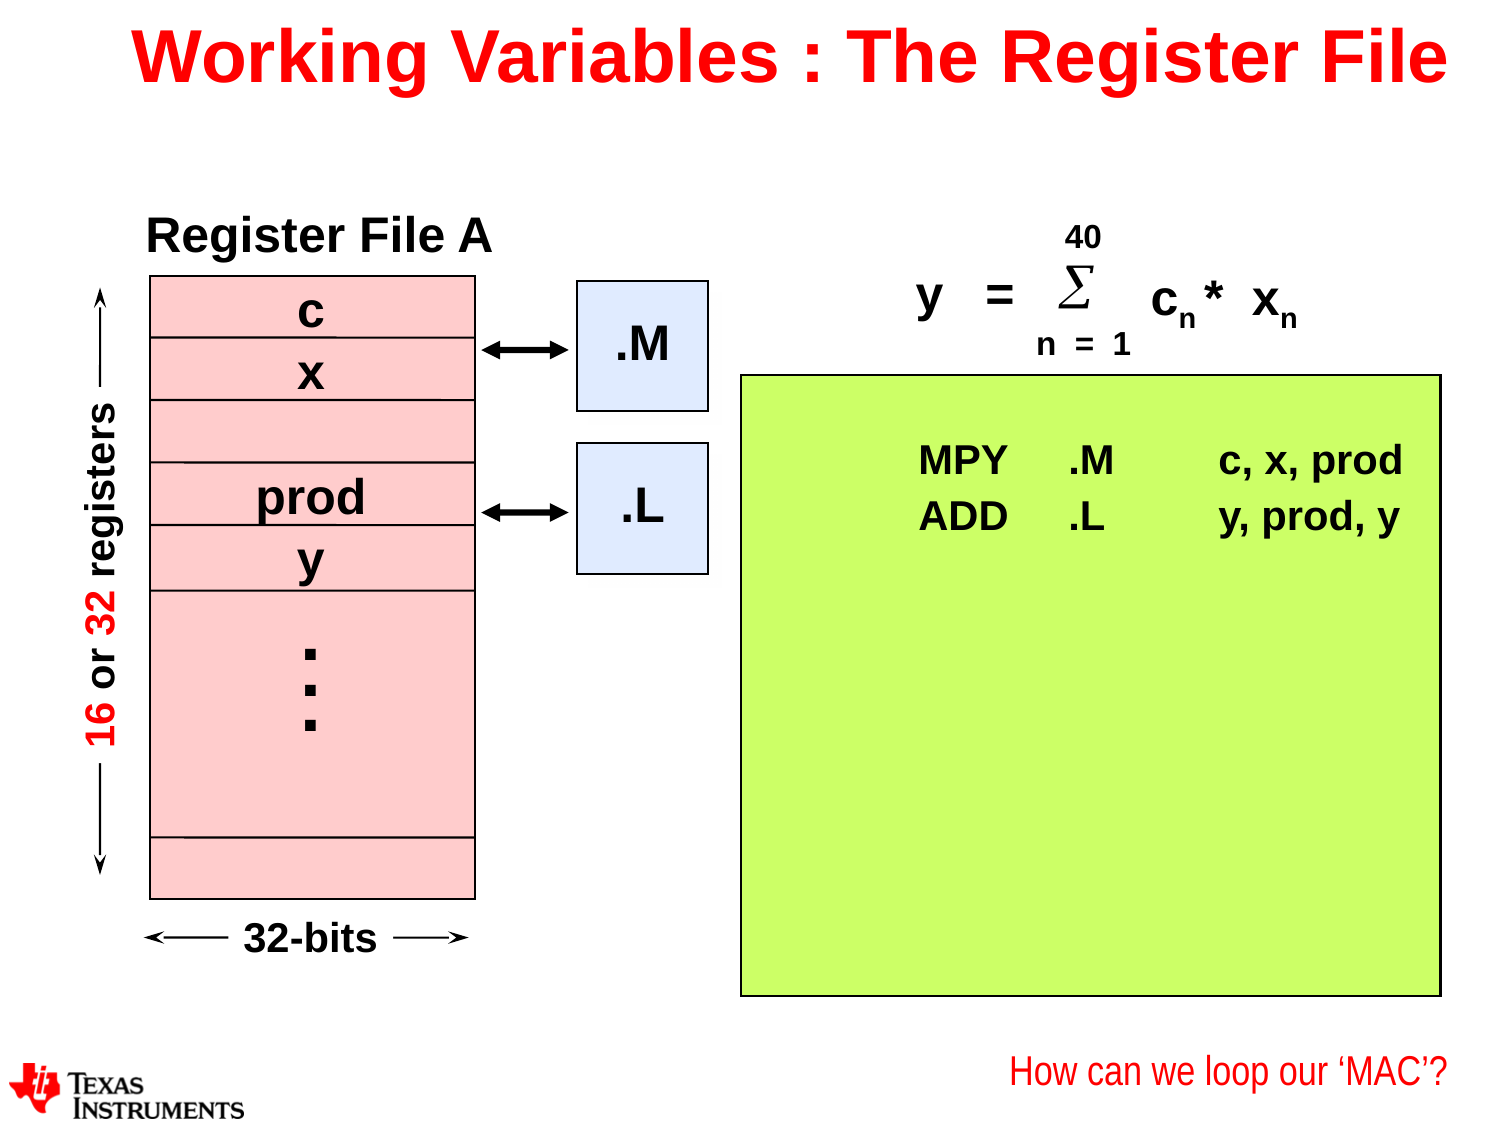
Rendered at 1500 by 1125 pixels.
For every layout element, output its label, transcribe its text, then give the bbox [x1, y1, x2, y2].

text_box MPY .M c, x, prod [753, 435, 1466, 491]
text_box [481, 343, 569, 357]
text_box x [281, 343, 341, 400]
text_box 32-bits [228, 912, 394, 968]
text_box Register File A [130, 206, 509, 270]
text_box [150, 838, 475, 899]
text_box [143, 931, 165, 944]
picture [8, 1062, 245, 1120]
title Working Variables : The Register File [0, 0, 1500, 122]
text_box [448, 931, 469, 944]
text_box [150, 463, 475, 525]
text_box cn xn [982, 262, 1374, 336]
text_box [93, 854, 107, 875]
text_box y [281, 530, 340, 594]
text_box prod [240, 468, 382, 532]
text_box .L [577, 443, 708, 574]
text_box [150, 338, 475, 462]
text_box [340, 526, 475, 590]
text_box [481, 506, 569, 519]
text_box y = [897, 263, 982, 330]
text_box n = 1 [904, 320, 1263, 371]
text_box [150, 275, 475, 337]
text_box How can we loop our ‘MAC’? [1009, 1053, 1448, 1094]
text_box x [281, 401, 341, 407]
text_box 16 or 32 registers [74, 387, 130, 764]
text_box [740, 375, 1441, 997]
text_box [93, 287, 107, 309]
text_box [150, 526, 281, 590]
text_box [150, 591, 475, 837]
text_box 40 [1035, 213, 1132, 262]
text_box ADD .L y, prod, y [753, 491, 1466, 547]
text_box .M [577, 280, 708, 412]
text_box c [281, 281, 341, 343]
text_box . . . [285, 638, 337, 744]
text_box * [1189, 269, 1240, 333]
